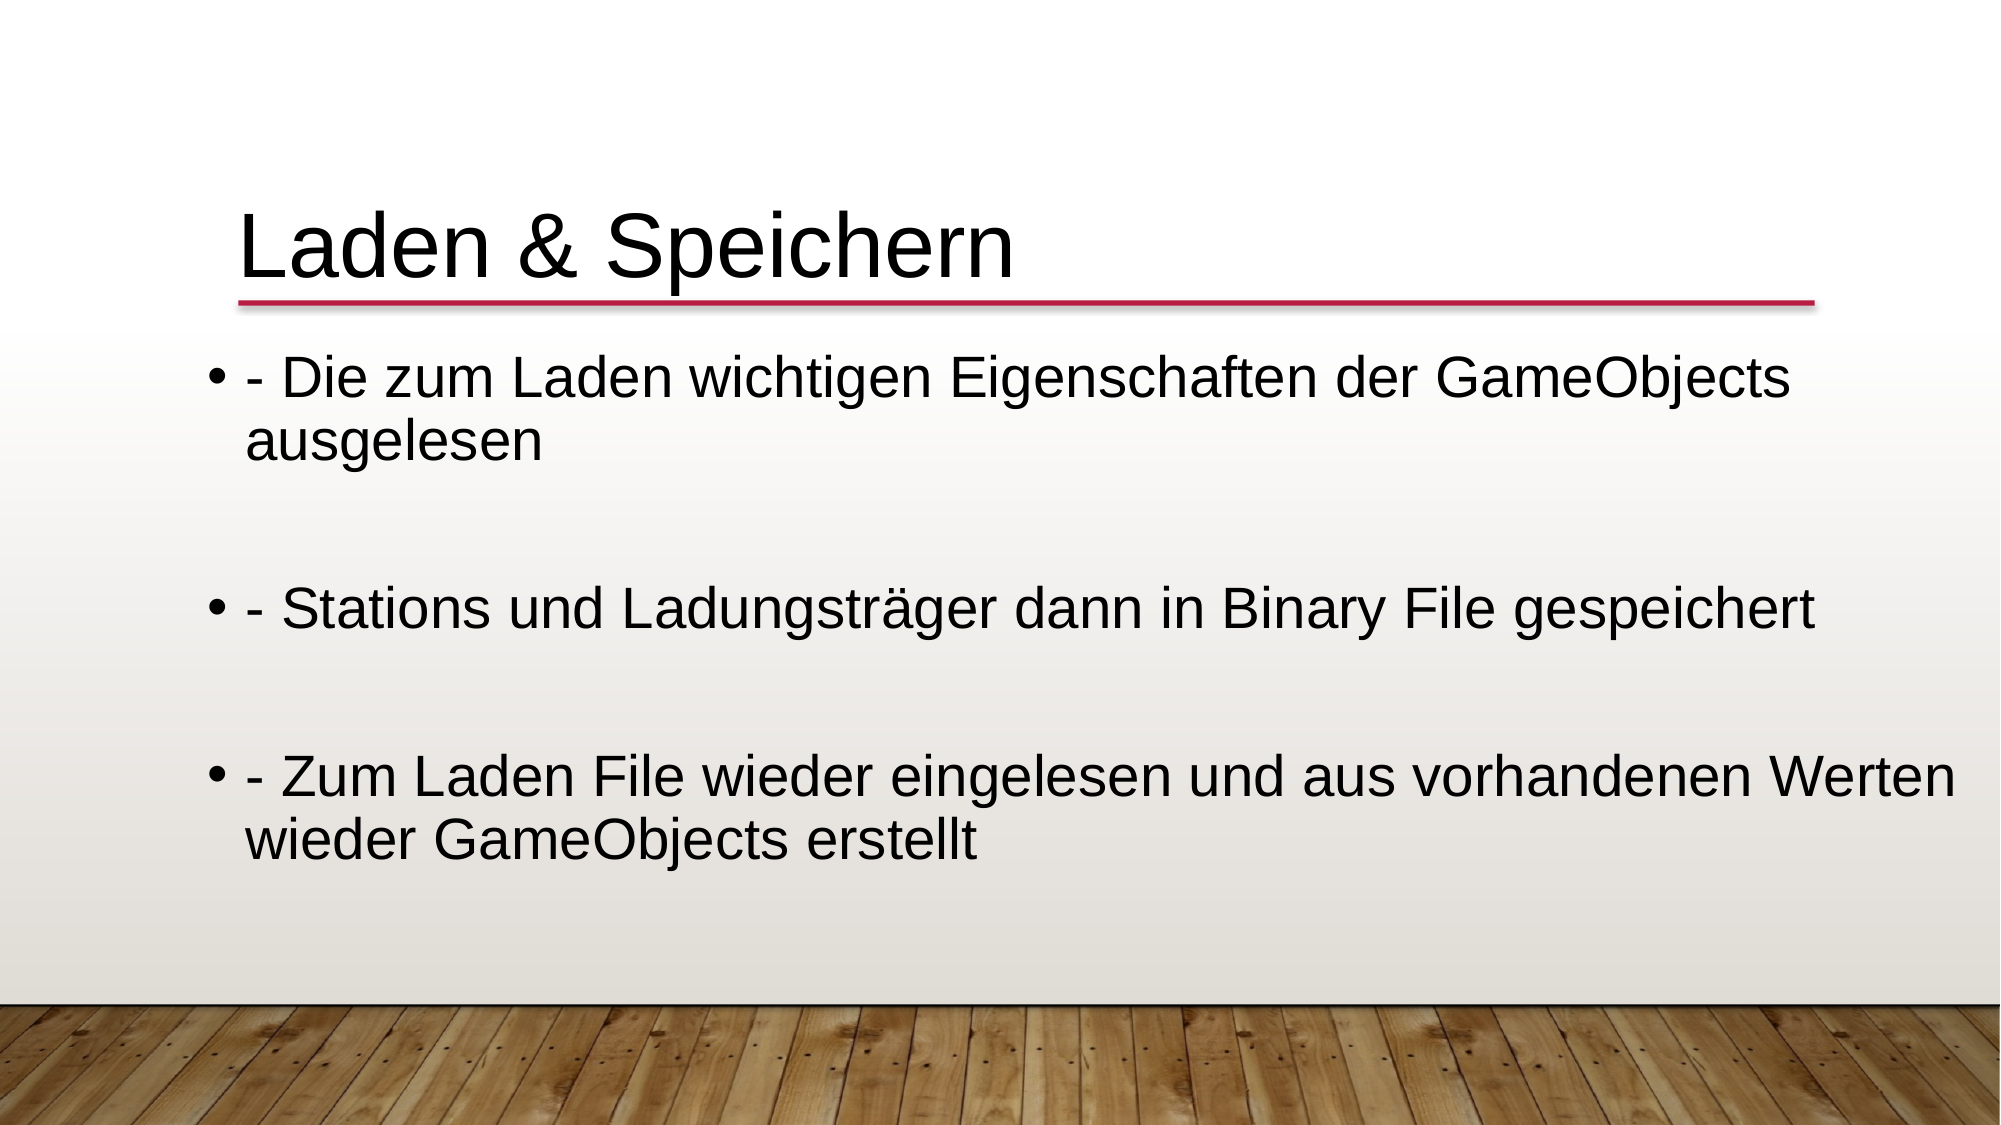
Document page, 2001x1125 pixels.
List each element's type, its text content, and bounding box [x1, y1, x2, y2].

text_box - Die zum Laden wichtigen Eigenschaften der GameObjects ausgelesen - Stations und Ladungsträger dann in Binary File gespeichert - Zum Laden File wieder eingelesen und aus vorhandenen Werten wieder GameObjects erstellt [207, 283, 2000, 936]
picture [0, 1007, 2000, 1125]
text_box Laden & Speichern [237, 153, 2000, 283]
